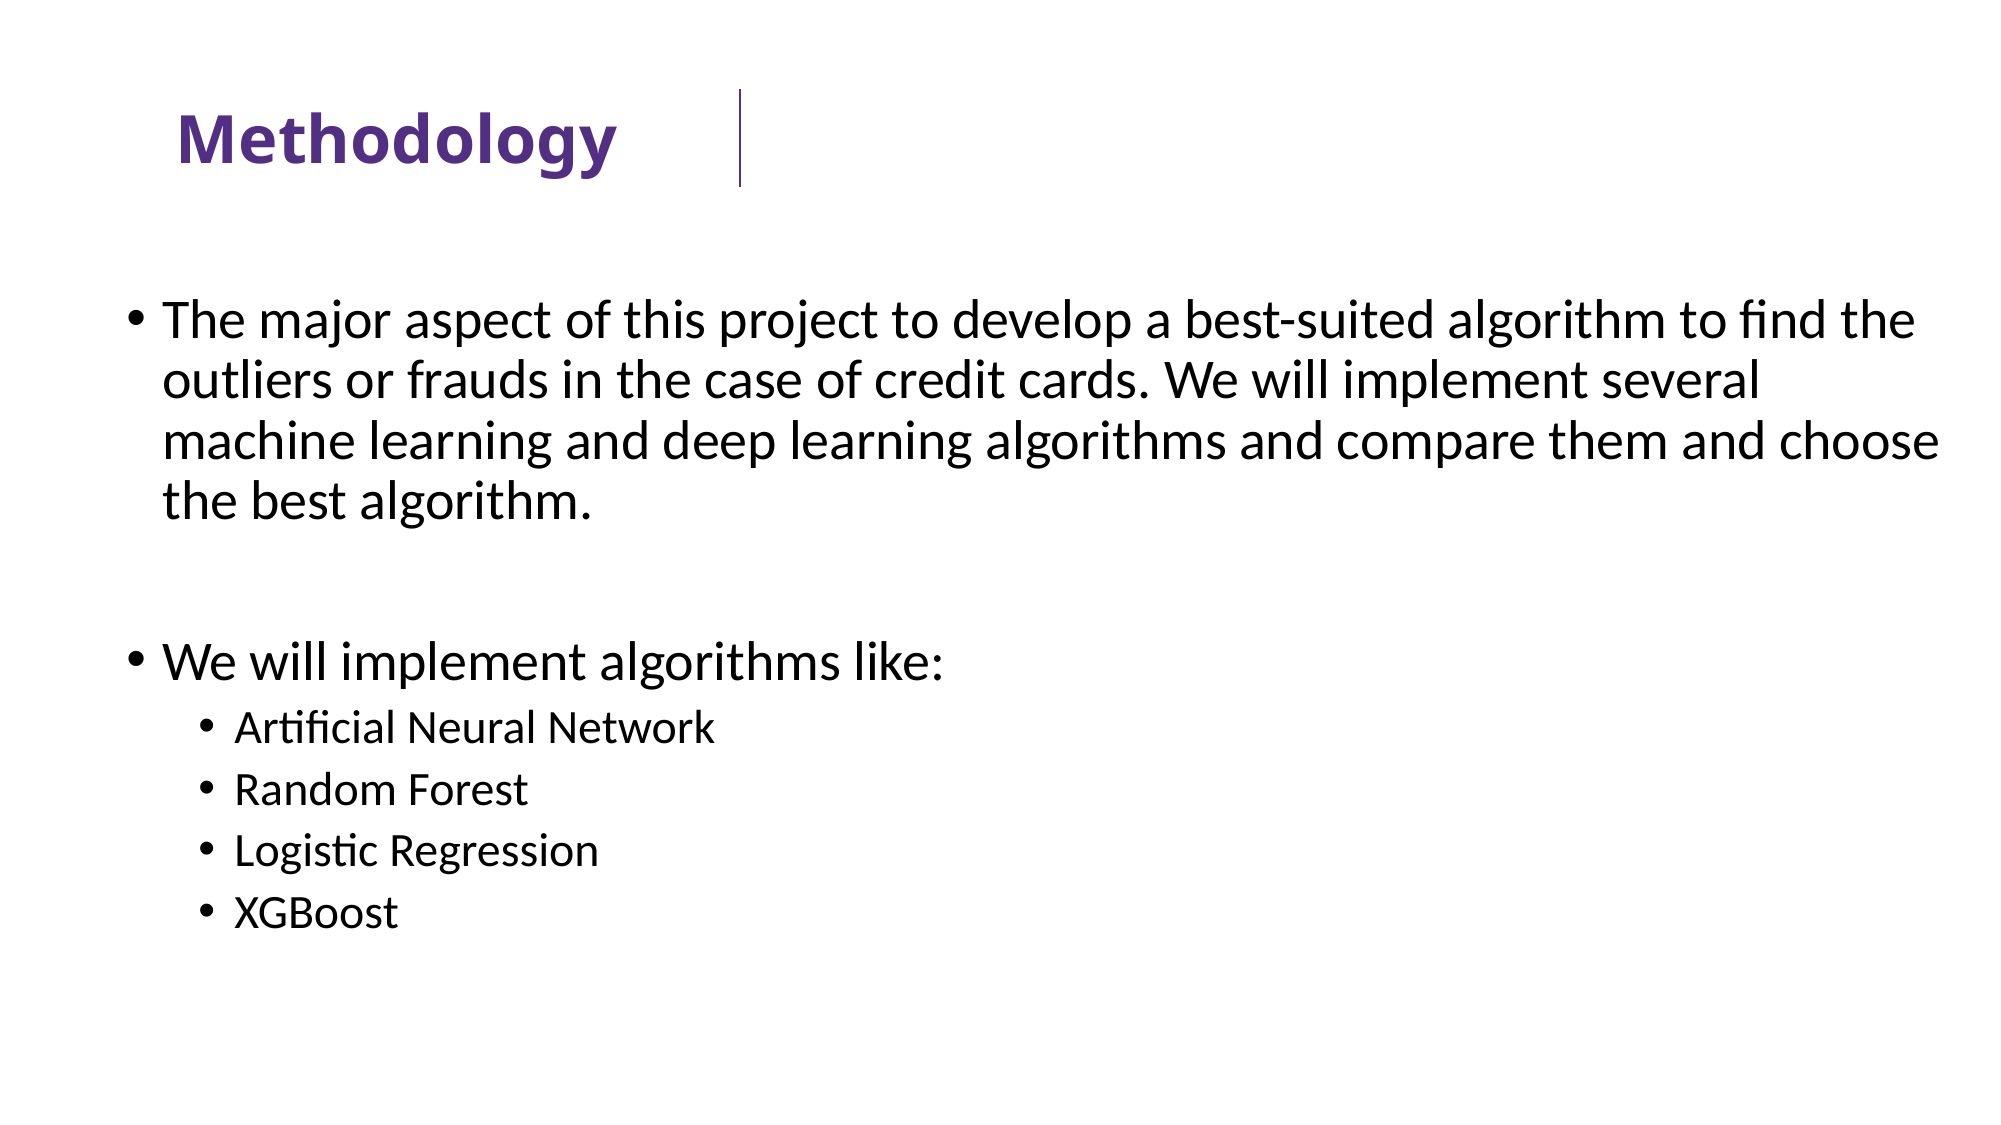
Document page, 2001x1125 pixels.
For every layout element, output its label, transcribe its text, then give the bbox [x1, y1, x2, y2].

title Methodology [160, 89, 1208, 195]
list The major aspect of this project to develop a best-suited algorithm to find the outliers or frauds in the case of credit cards. We will implement several machine learning and deep learning algorithms and compare them and choose the best algorithm. We will implement algorithms like: Artificial Neural Network Random Forest Logistic Regression XGBoost [111, 282, 1966, 953]
